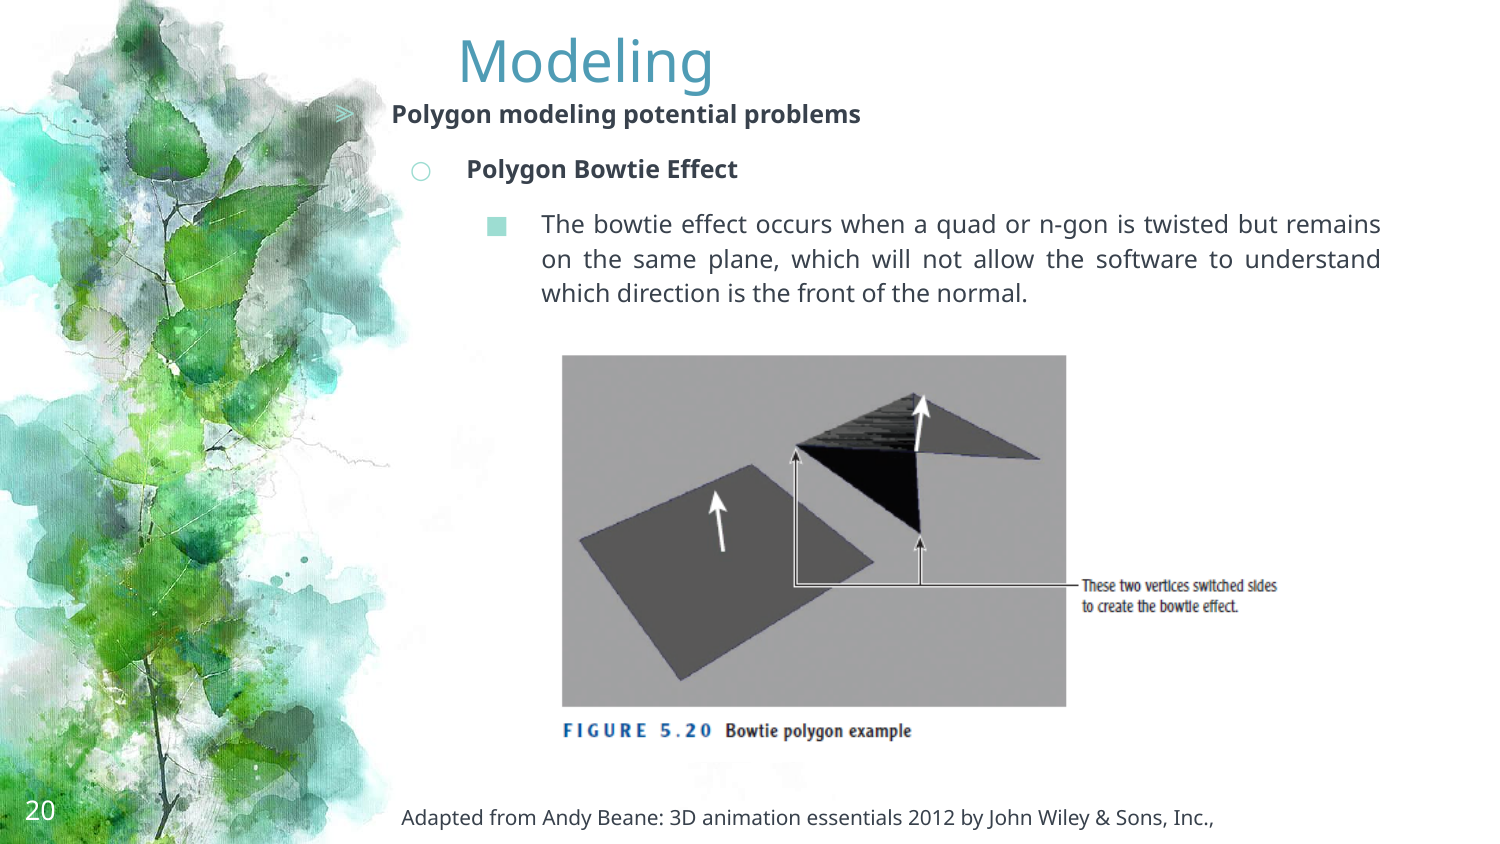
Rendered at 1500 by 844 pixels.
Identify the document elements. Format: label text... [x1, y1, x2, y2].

title Modeling [457, 33, 1425, 94]
picture [0, 0, 1500, 844]
slide_number 20 [24, 779, 115, 844]
text_box Adapted from Andy Beane: 3D animation essentials 2012 by John Wiley & Sons, Inc., [386, 796, 1278, 832]
list Polygon modeling potential problems Polygon Bowtie Effect The bowtie effect occurs when a quad or n-gon is twisted but remains on the same plane, which will not allow the software to understand which direction is the front of the normal. [316, 93, 1383, 305]
